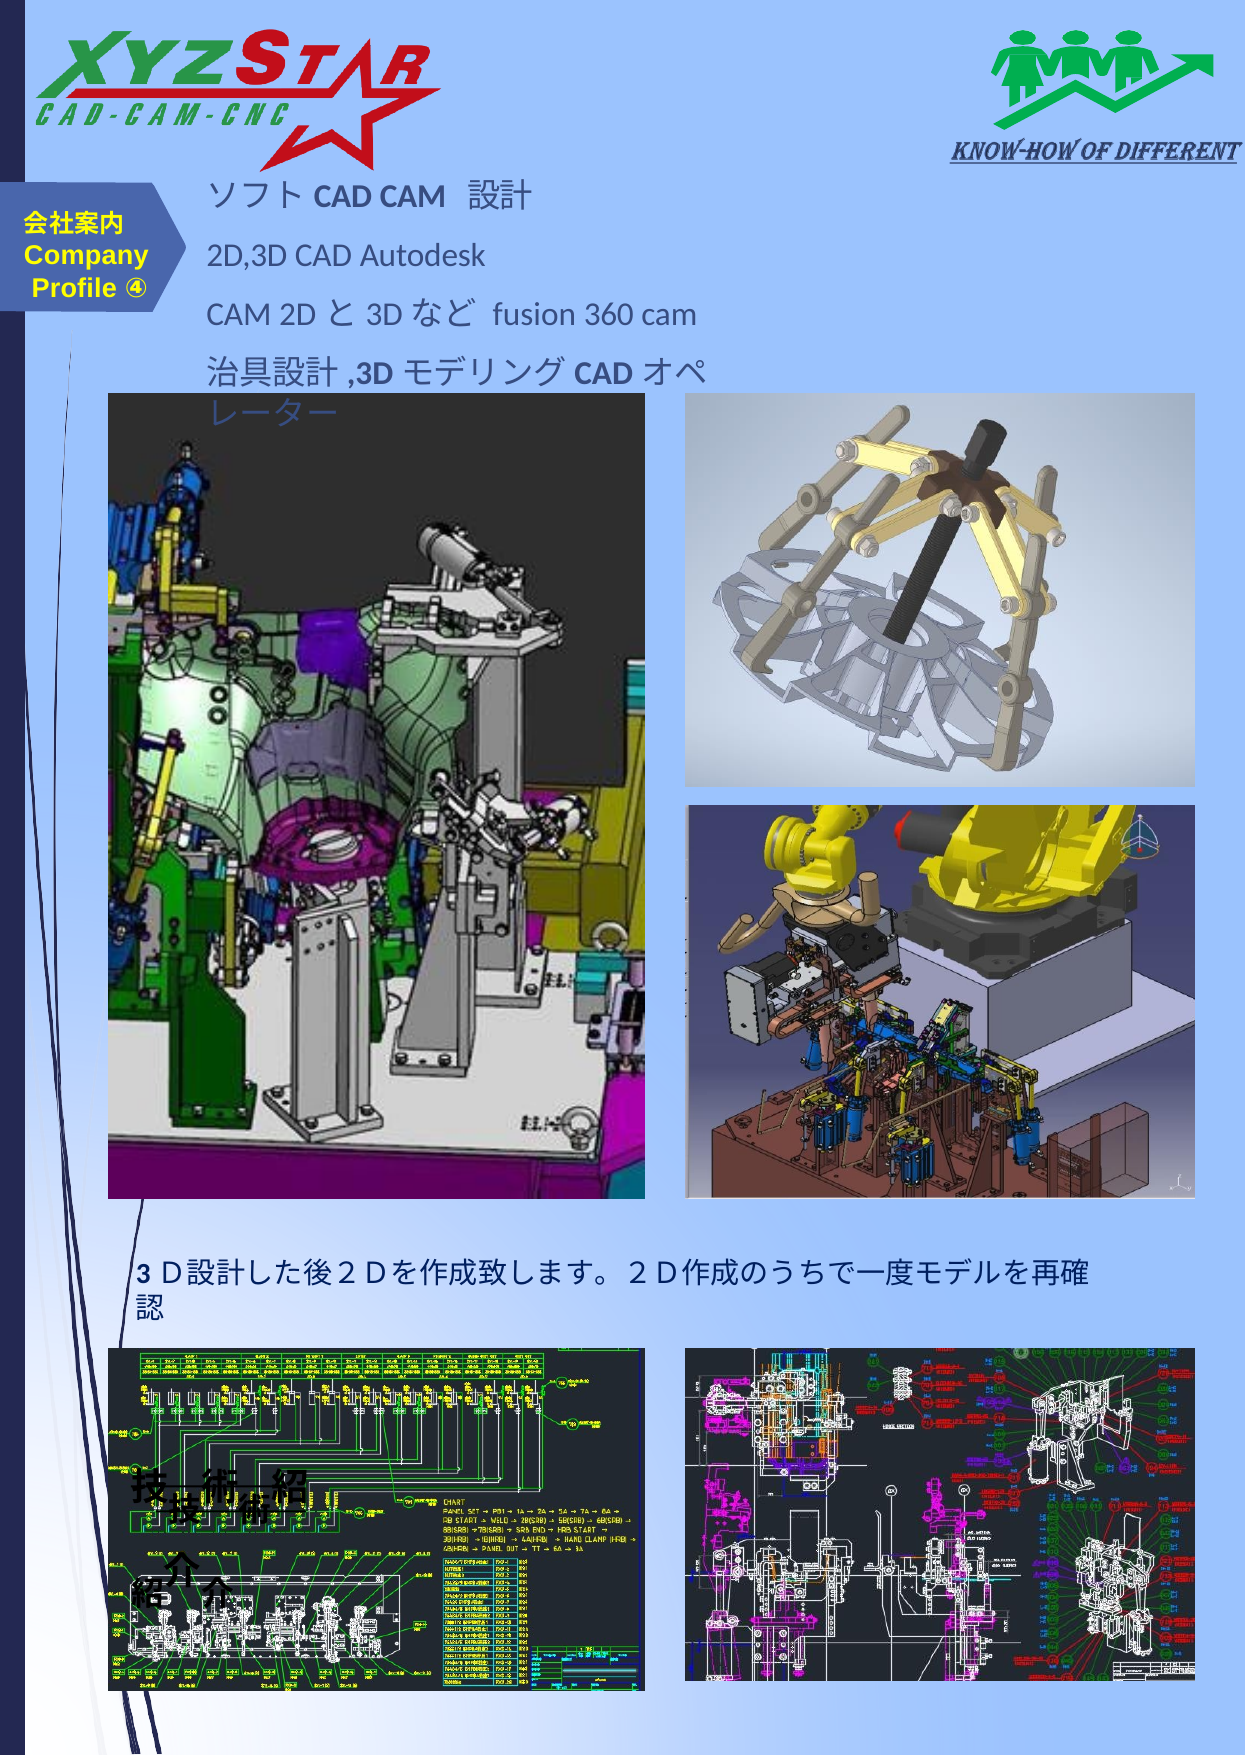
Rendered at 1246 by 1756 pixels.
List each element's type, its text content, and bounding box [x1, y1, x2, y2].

text_box 会社案内 Company Profile ④ [21, 204, 153, 304]
picture [25, 0, 1245, 1755]
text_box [107, 1348, 646, 1692]
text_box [990, 30, 1214, 131]
text_box 3Ｄ設計した後２Ｄを作成致します。２Ｄ作成のうちで一度モデルを再確認 [133, 1252, 1100, 1325]
text_box ソフトCAD CAM 設計 2D,3D CAD Autodesk CAM 2Dと3Dなど fusion 360 cam 治具設計,3DモデリングCADオペレーター [204, 153, 732, 432]
